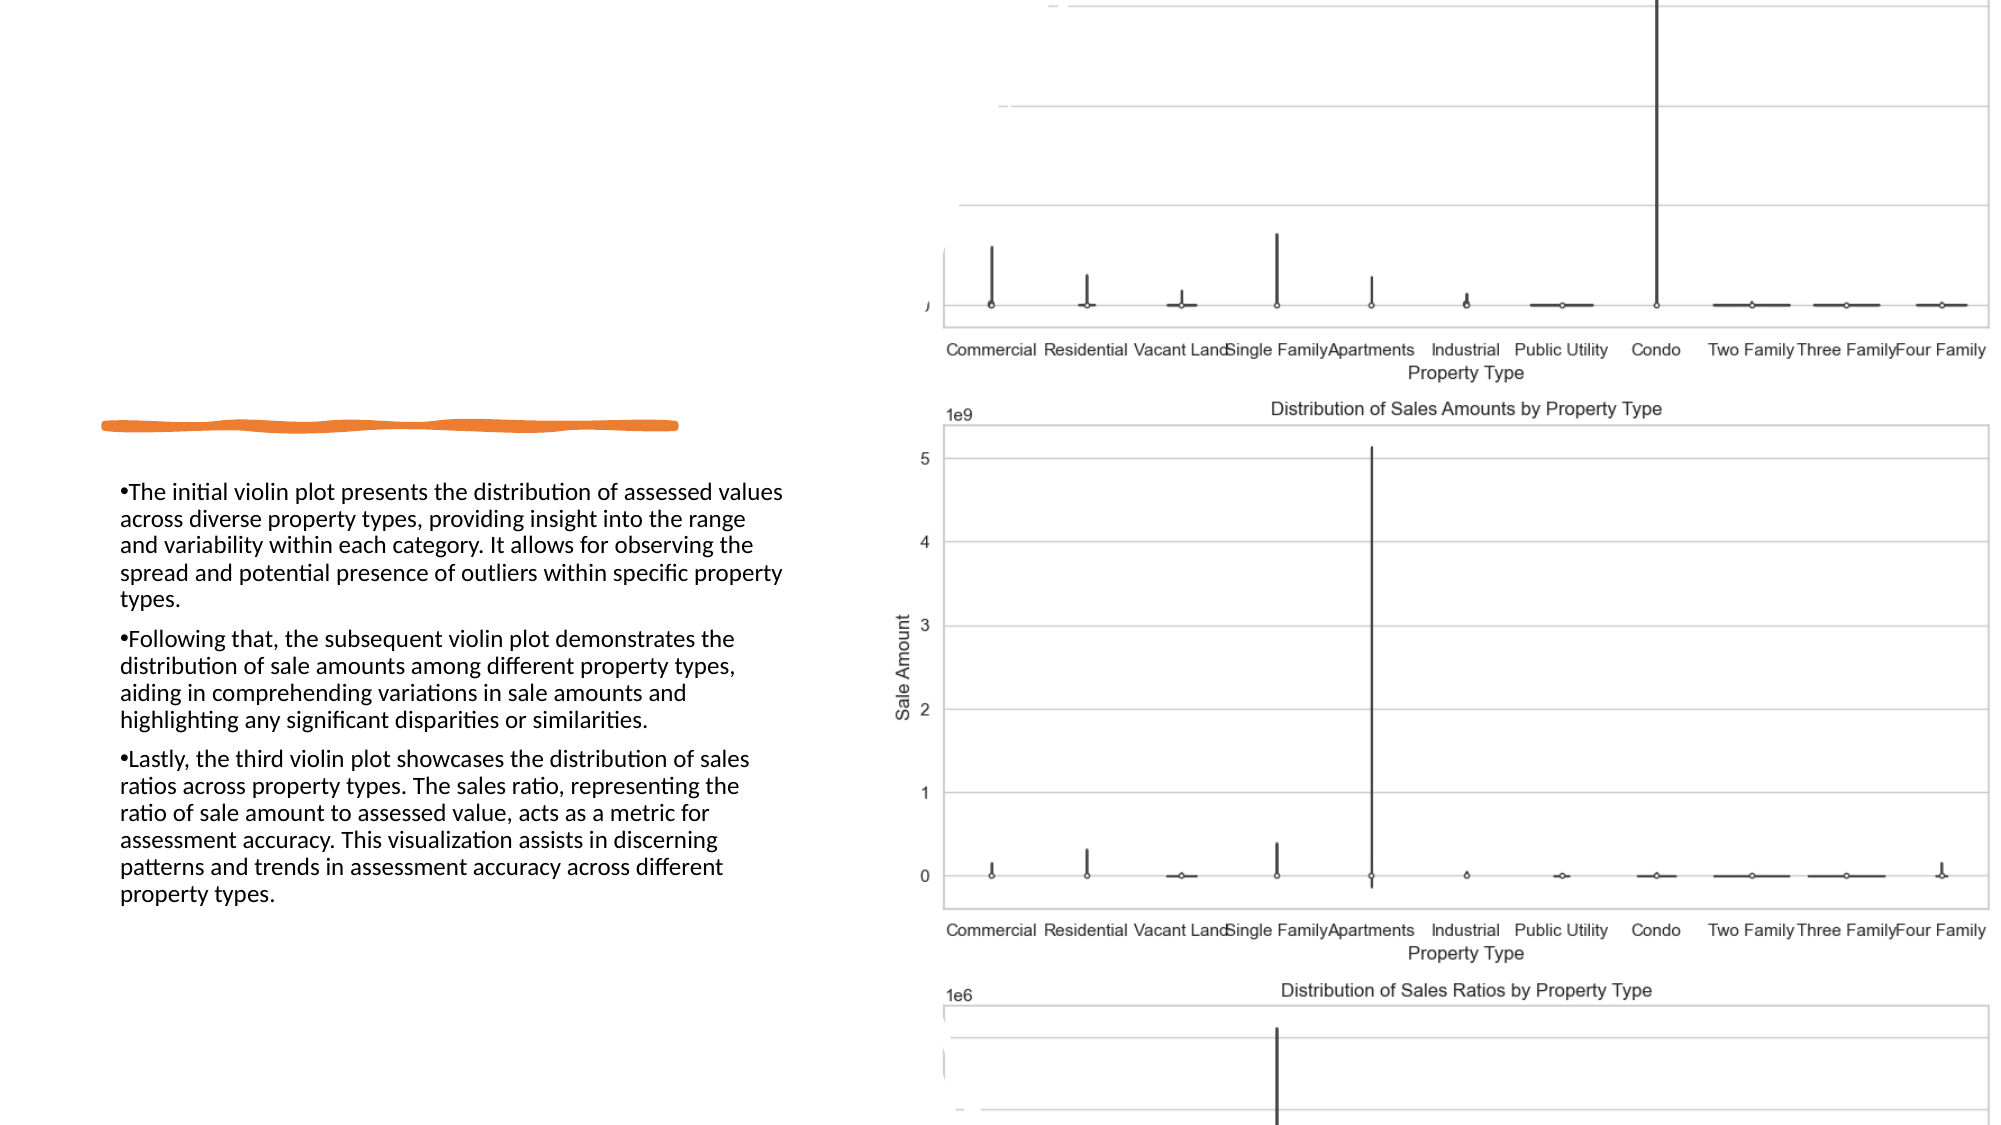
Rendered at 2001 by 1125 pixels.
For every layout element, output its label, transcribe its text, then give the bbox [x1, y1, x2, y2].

picture [870, 0, 2000, 1125]
text_box [103, 421, 676, 431]
text_box [0, 0, 870, 1125]
text_box The initial violin plot presents the distribution of assessed values across diverse property types, providing insight into the range and variability within each category. It allows for observing the spread and potential presence of outliers within specific property types. Following that, the subsequent violin plot demonstrates the distribution of sale amounts among different property types, aiding in comprehending variations in sale amounts and highlighting any significant disparities or similarities. Lastly, the third violin plot showcases the distribution of sales ratios across property types. The sales ratio, representing the ratio of sale amount to assessed value, acts as a metric for assessment accuracy. This visualization assists in discerning patterns and trends in assessment accuracy across different property types. [104, 471, 802, 1016]
